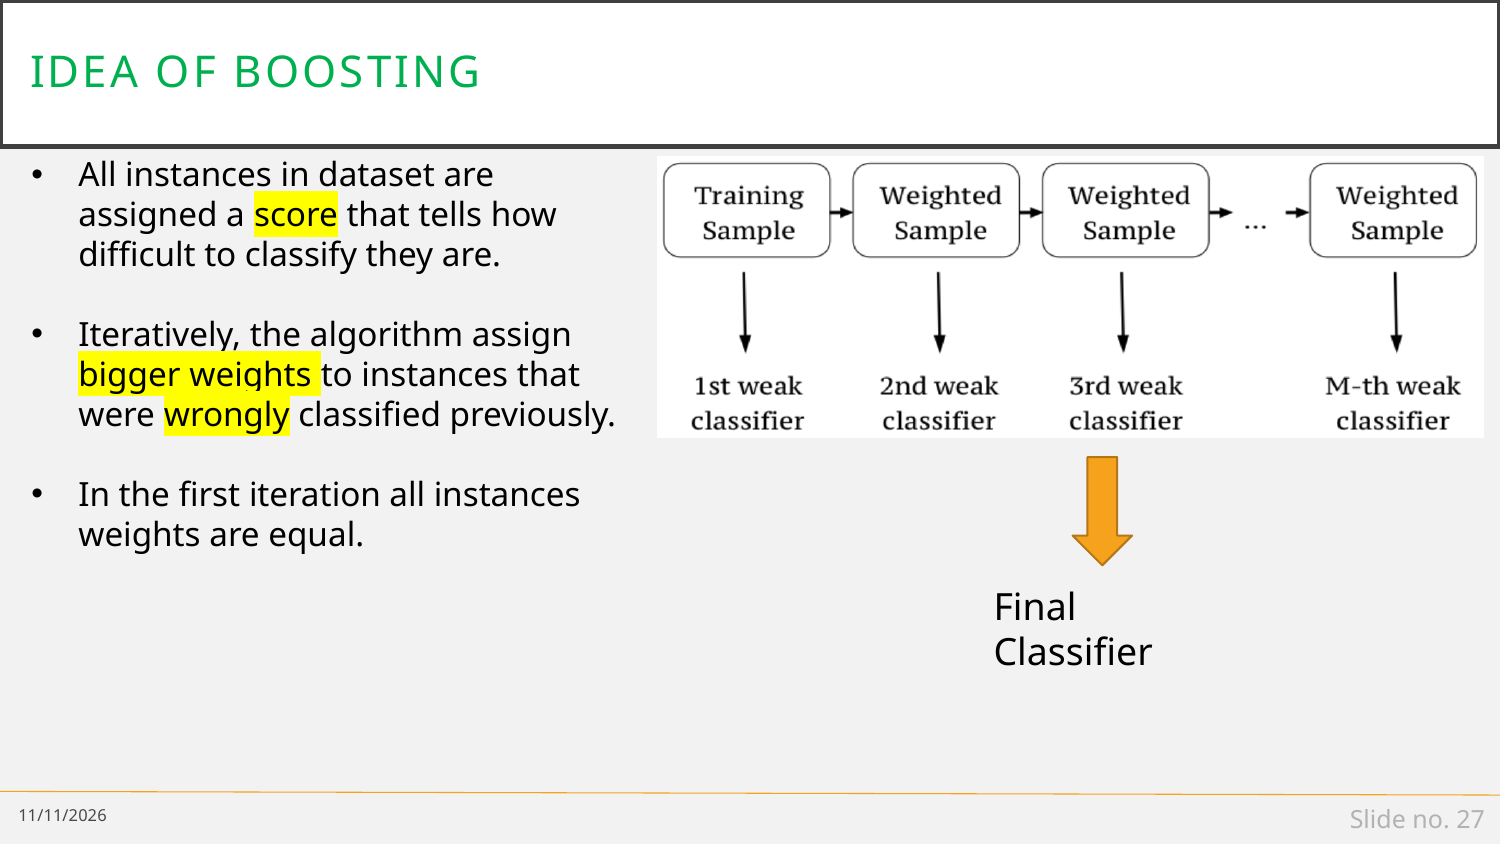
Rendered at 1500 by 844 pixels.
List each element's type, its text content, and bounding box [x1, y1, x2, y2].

slide_number Slide no. 27 [1162, 797, 1500, 843]
title Idea of boosting [0, 0, 1500, 149]
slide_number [0, 796, 122, 837]
text_box All instances in dataset are assigned a score that tells how difficult to classify they are. Iteratively, the algorithm assign bigger weights to instances that were wrongly classified previously. In the first iteration all instances weights are equal. [16, 146, 658, 640]
picture [657, 156, 1484, 438]
text_box Final Classifier [978, 575, 1251, 681]
text_box [1071, 456, 1134, 567]
